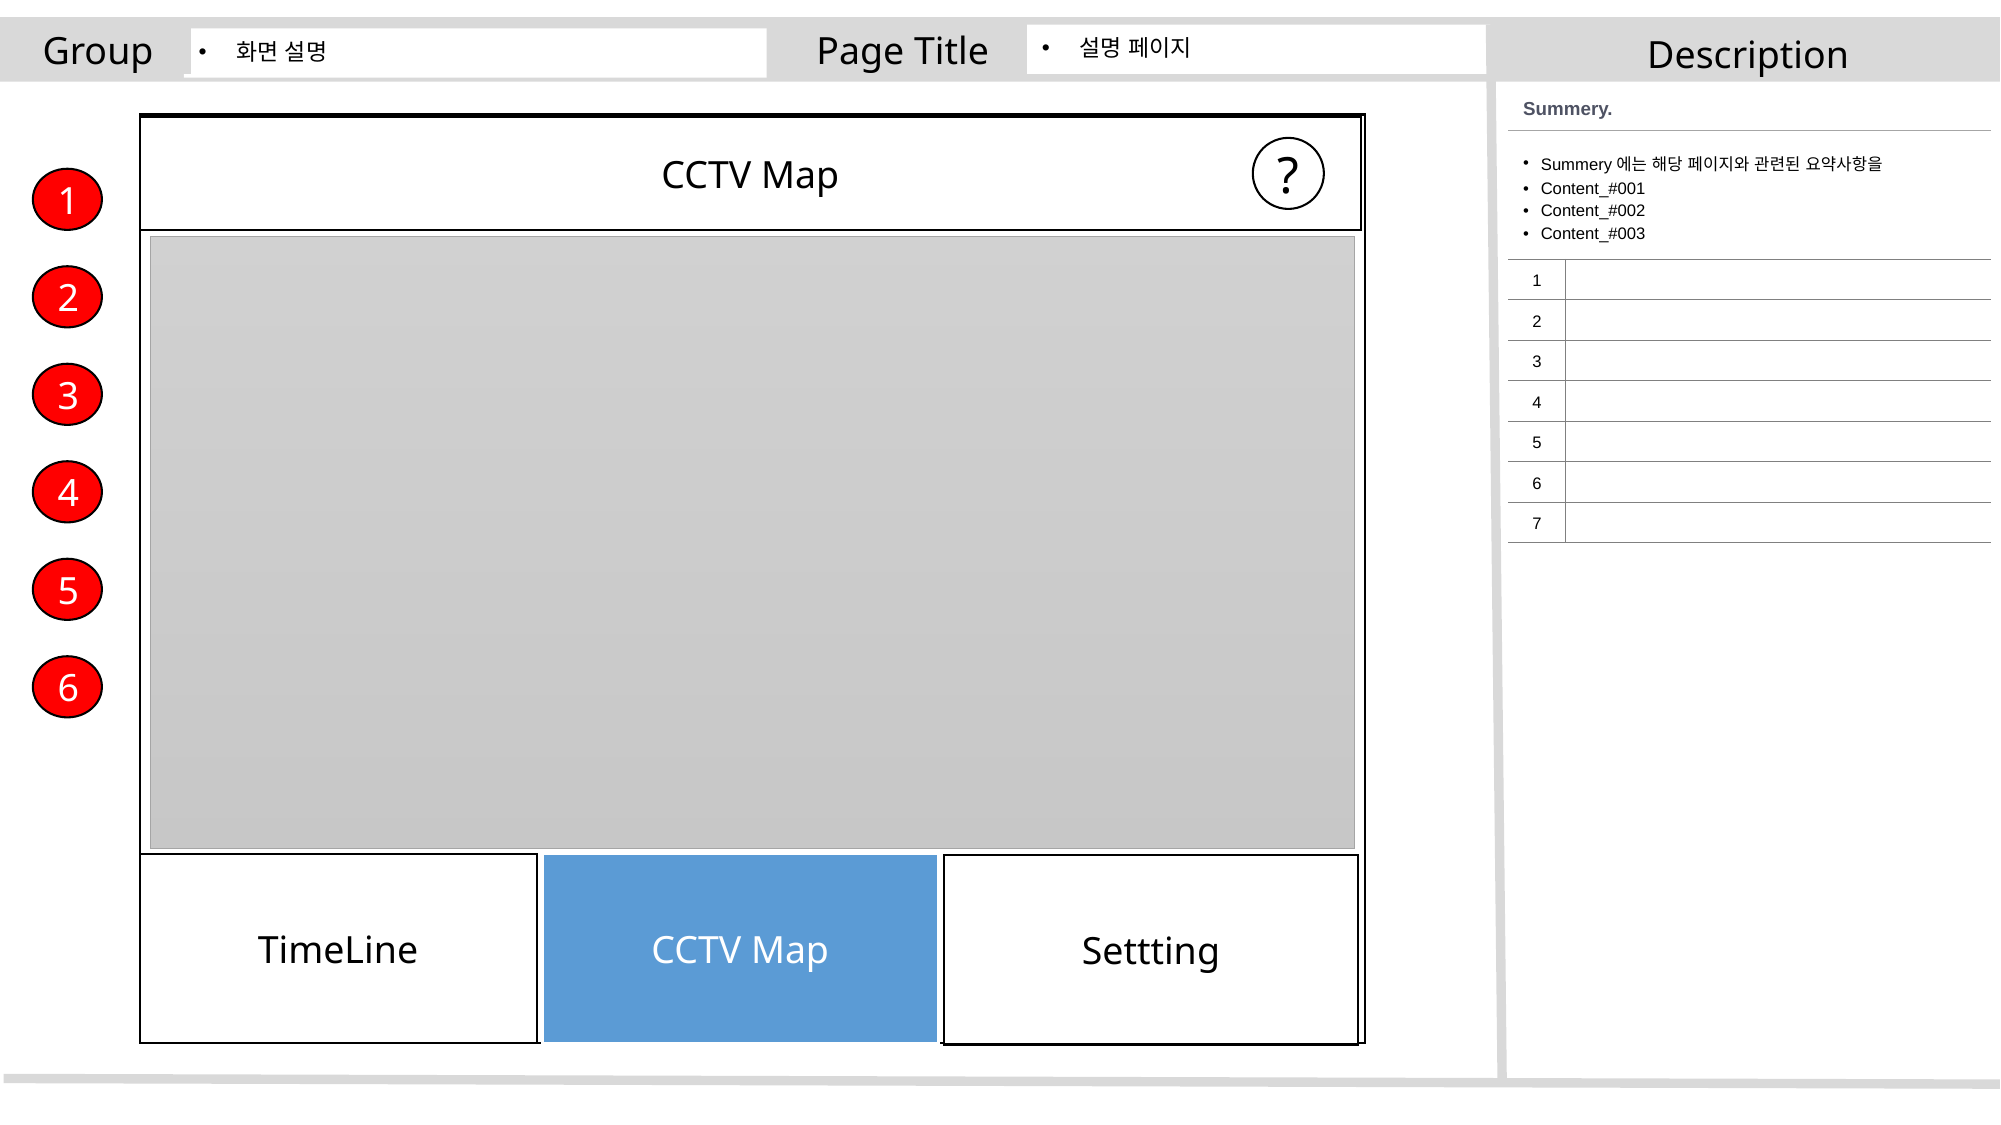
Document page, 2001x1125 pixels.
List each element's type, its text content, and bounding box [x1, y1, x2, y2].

text_box 1 [31, 167, 103, 231]
table_cell [1566, 260, 1991, 299]
table_cell 4 [1508, 381, 1565, 421]
text_box 4 [31, 460, 103, 524]
table_header Summery. [1508, 88, 1991, 130]
text_box 설명 페이지 [1027, 24, 1486, 74]
text_box [0, 16, 2000, 83]
table_cell 6 [1508, 462, 1565, 502]
table_cell 7 [1508, 503, 1565, 542]
text_box Description [1503, 27, 2000, 79]
text_box [139, 113, 1366, 1044]
table_cell [1566, 462, 1991, 502]
text_box Settting [943, 854, 1359, 1046]
table_cell [1566, 422, 1991, 461]
text_box 3 [31, 362, 103, 426]
text_box TimeLine [139, 853, 538, 1044]
text_box CCTV Map [541, 852, 940, 1045]
text_box [150, 236, 1355, 849]
table_cell 5 [1508, 422, 1565, 461]
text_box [1490, 24, 1503, 1078]
table_cell 1 [1508, 260, 1565, 299]
table_cell Summery에는 해당 페이지와 관련된 요약사항을 Content_#001 Content_#002 Content_#003 [1508, 131, 1991, 259]
table_cell [1566, 503, 1991, 542]
table_cell [1566, 300, 1991, 340]
text_box ? [1251, 136, 1325, 210]
text_box 5 [31, 557, 103, 621]
text_box 6 [31, 655, 103, 719]
table_cell 3 [1508, 341, 1565, 380]
table_cell [1566, 381, 1991, 421]
table_cell [1566, 341, 1991, 380]
text_box 2 [31, 265, 103, 329]
text_box CCTV Map [139, 116, 1362, 231]
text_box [3, 1078, 2000, 1085]
text_box 화면 설명 [183, 28, 767, 78]
table_cell 2 [1508, 300, 1565, 340]
text_box Page Title [777, 24, 1028, 75]
text_box Group [4, 24, 192, 75]
